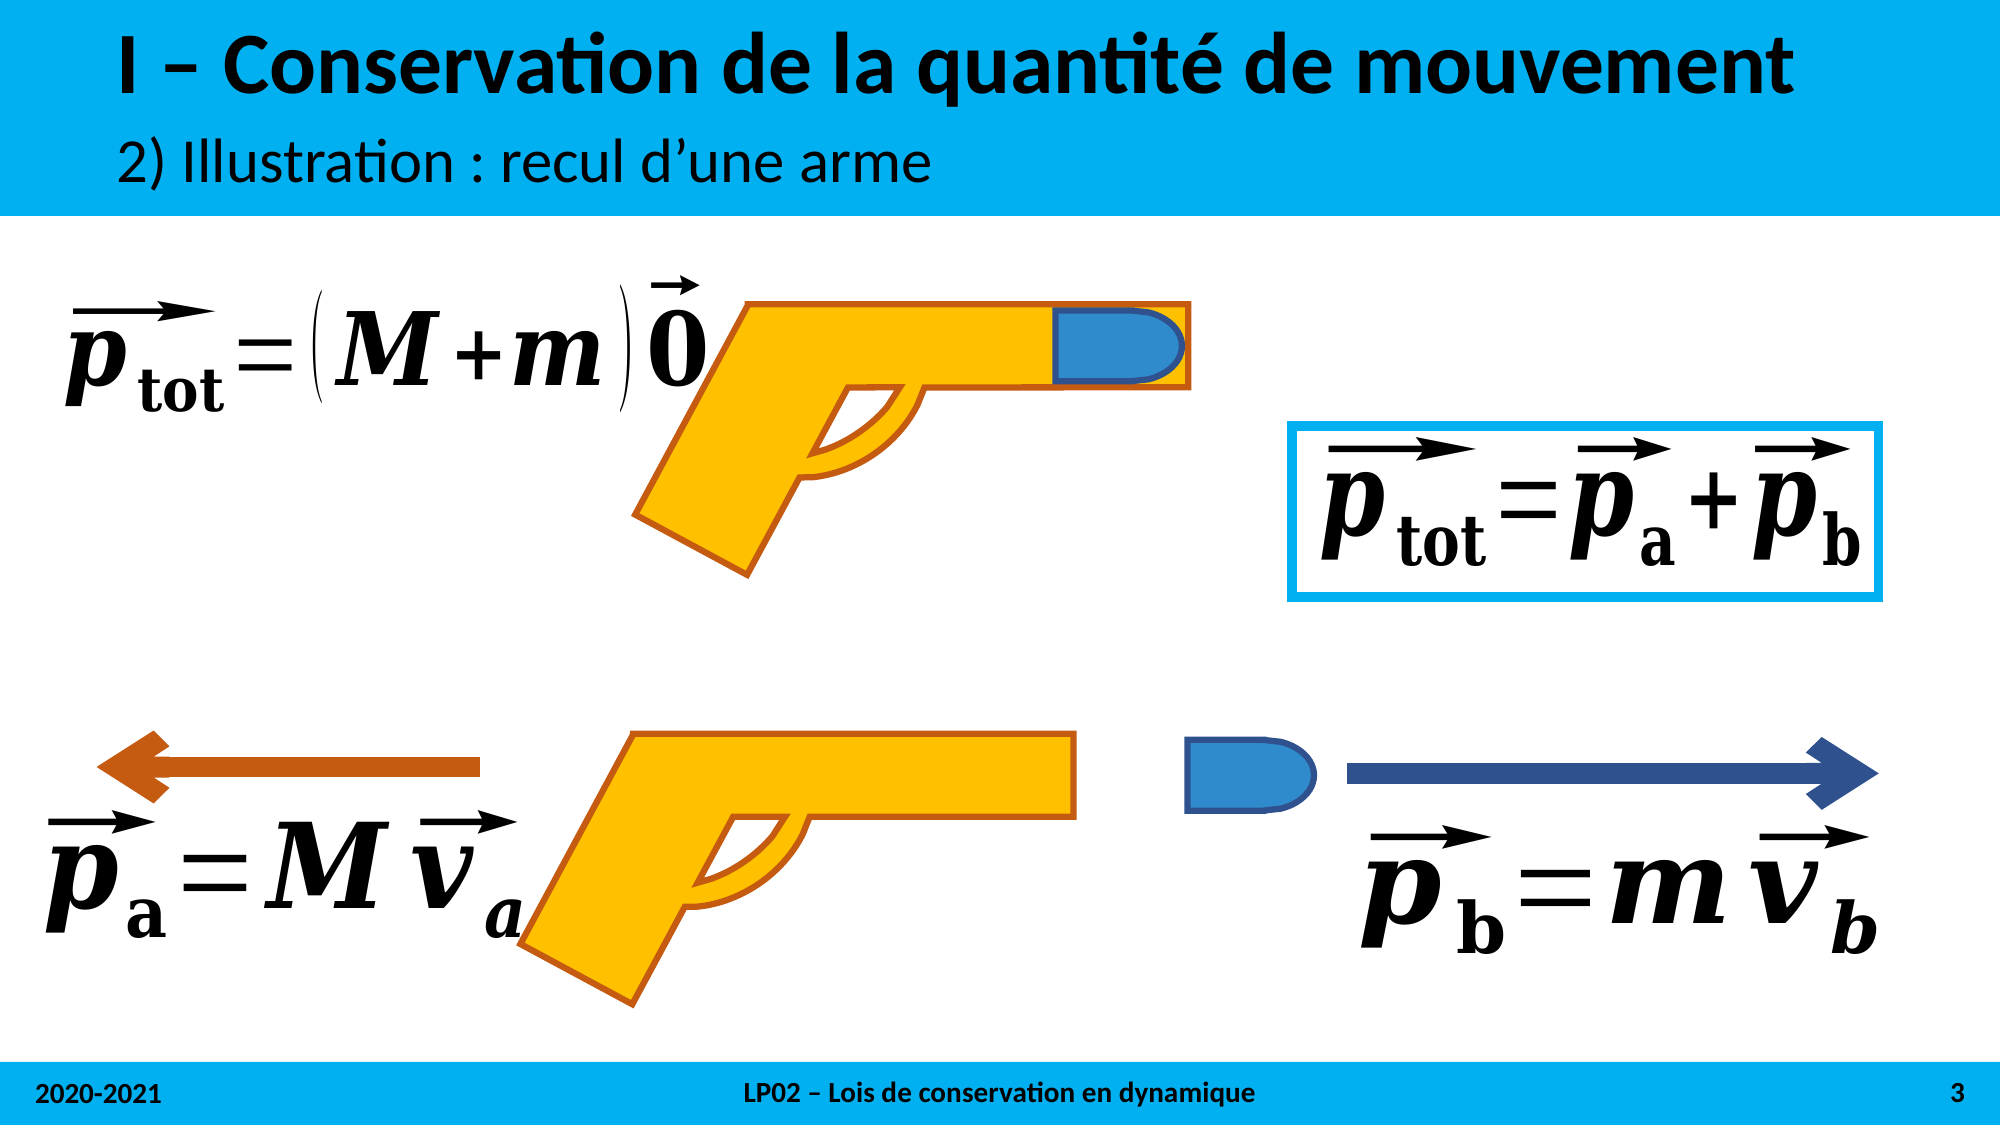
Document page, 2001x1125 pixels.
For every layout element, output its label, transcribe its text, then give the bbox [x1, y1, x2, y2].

list 2) Illustration : recul d’une arme [101, 120, 1863, 204]
text_box [1291, 425, 1880, 598]
slide_number 3 [1529, 1060, 1980, 1121]
footer LP02 – Lois de conservation en dynamique [470, 1060, 1529, 1121]
text_box [1186, 738, 1316, 812]
title I – Conservation de la quantité de mouvement [101, 16, 1863, 114]
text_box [613, 233, 1188, 553]
text_box [518, 732, 1075, 1006]
slide_number 2020-2021 [20, 1061, 470, 1122]
